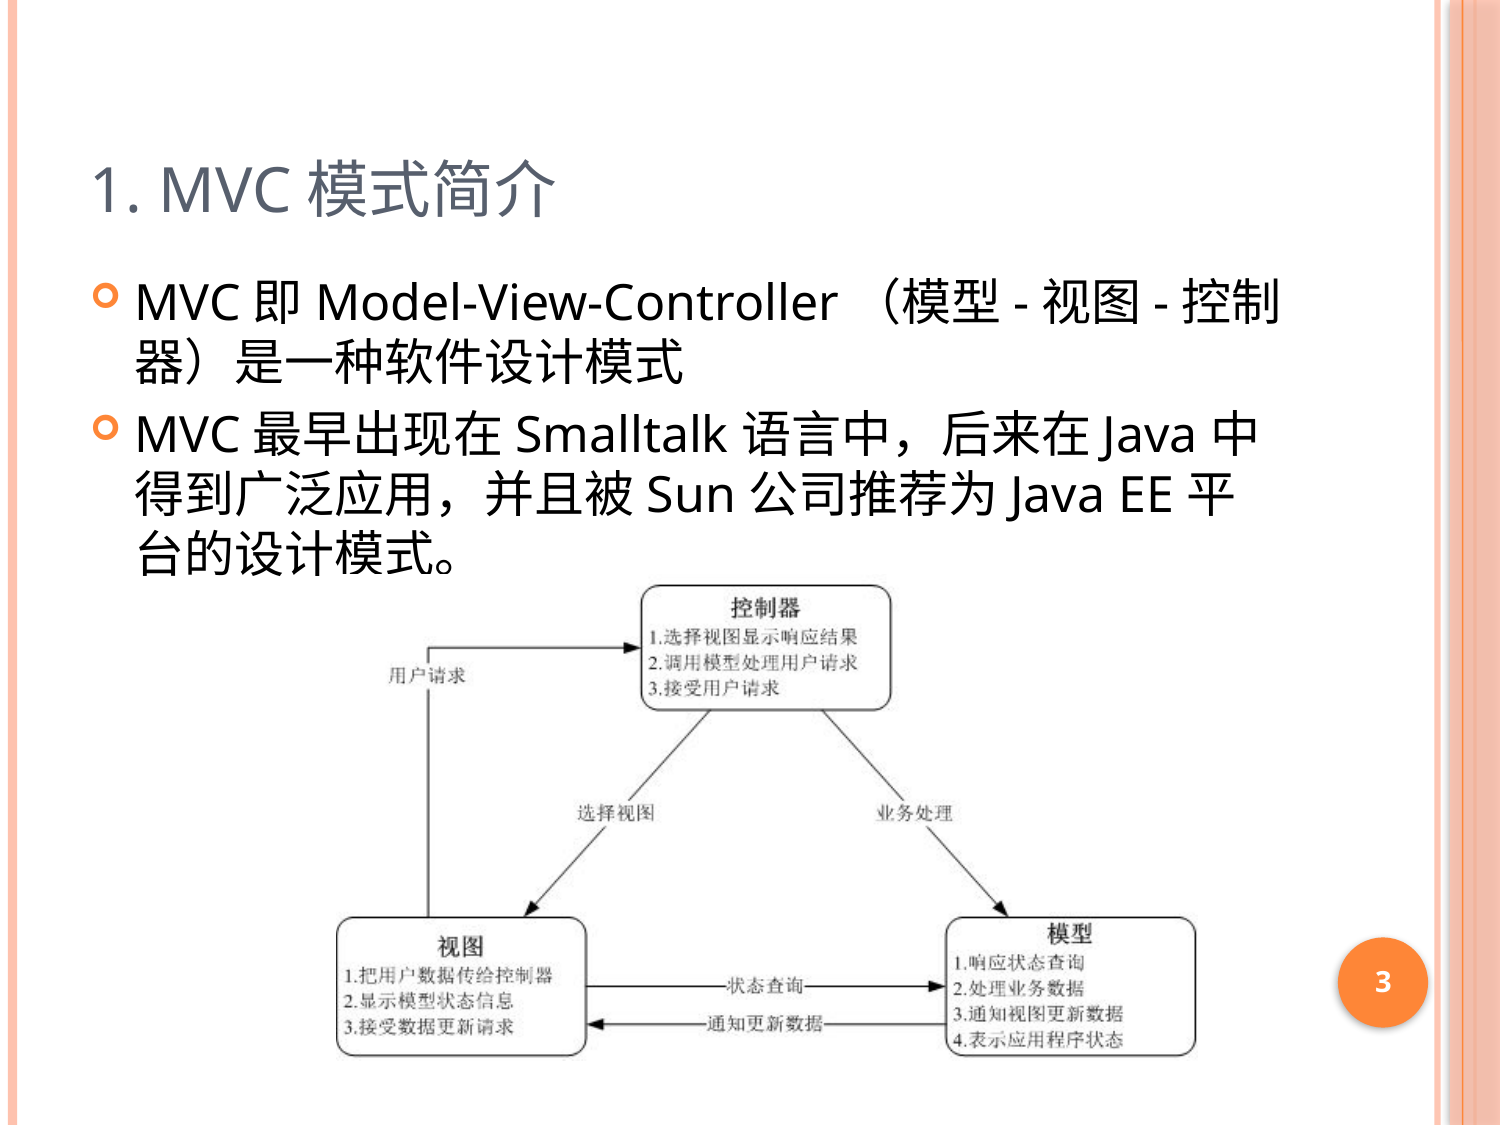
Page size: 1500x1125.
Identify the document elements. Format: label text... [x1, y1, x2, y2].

slide_number 3 [1333, 940, 1434, 1026]
list MVC即Model-View-Controller（模型-视图-控制器）是一种软件设计模式 MVC最早出现在Smalltalk语言中，后来在Java中得到广泛应用，并且被Sun公司推荐为Java EE平台的设计模式。 [74, 262, 1301, 1063]
picture [335, 573, 1198, 1061]
title 1. MVC模式简介 [75, 45, 1300, 233]
